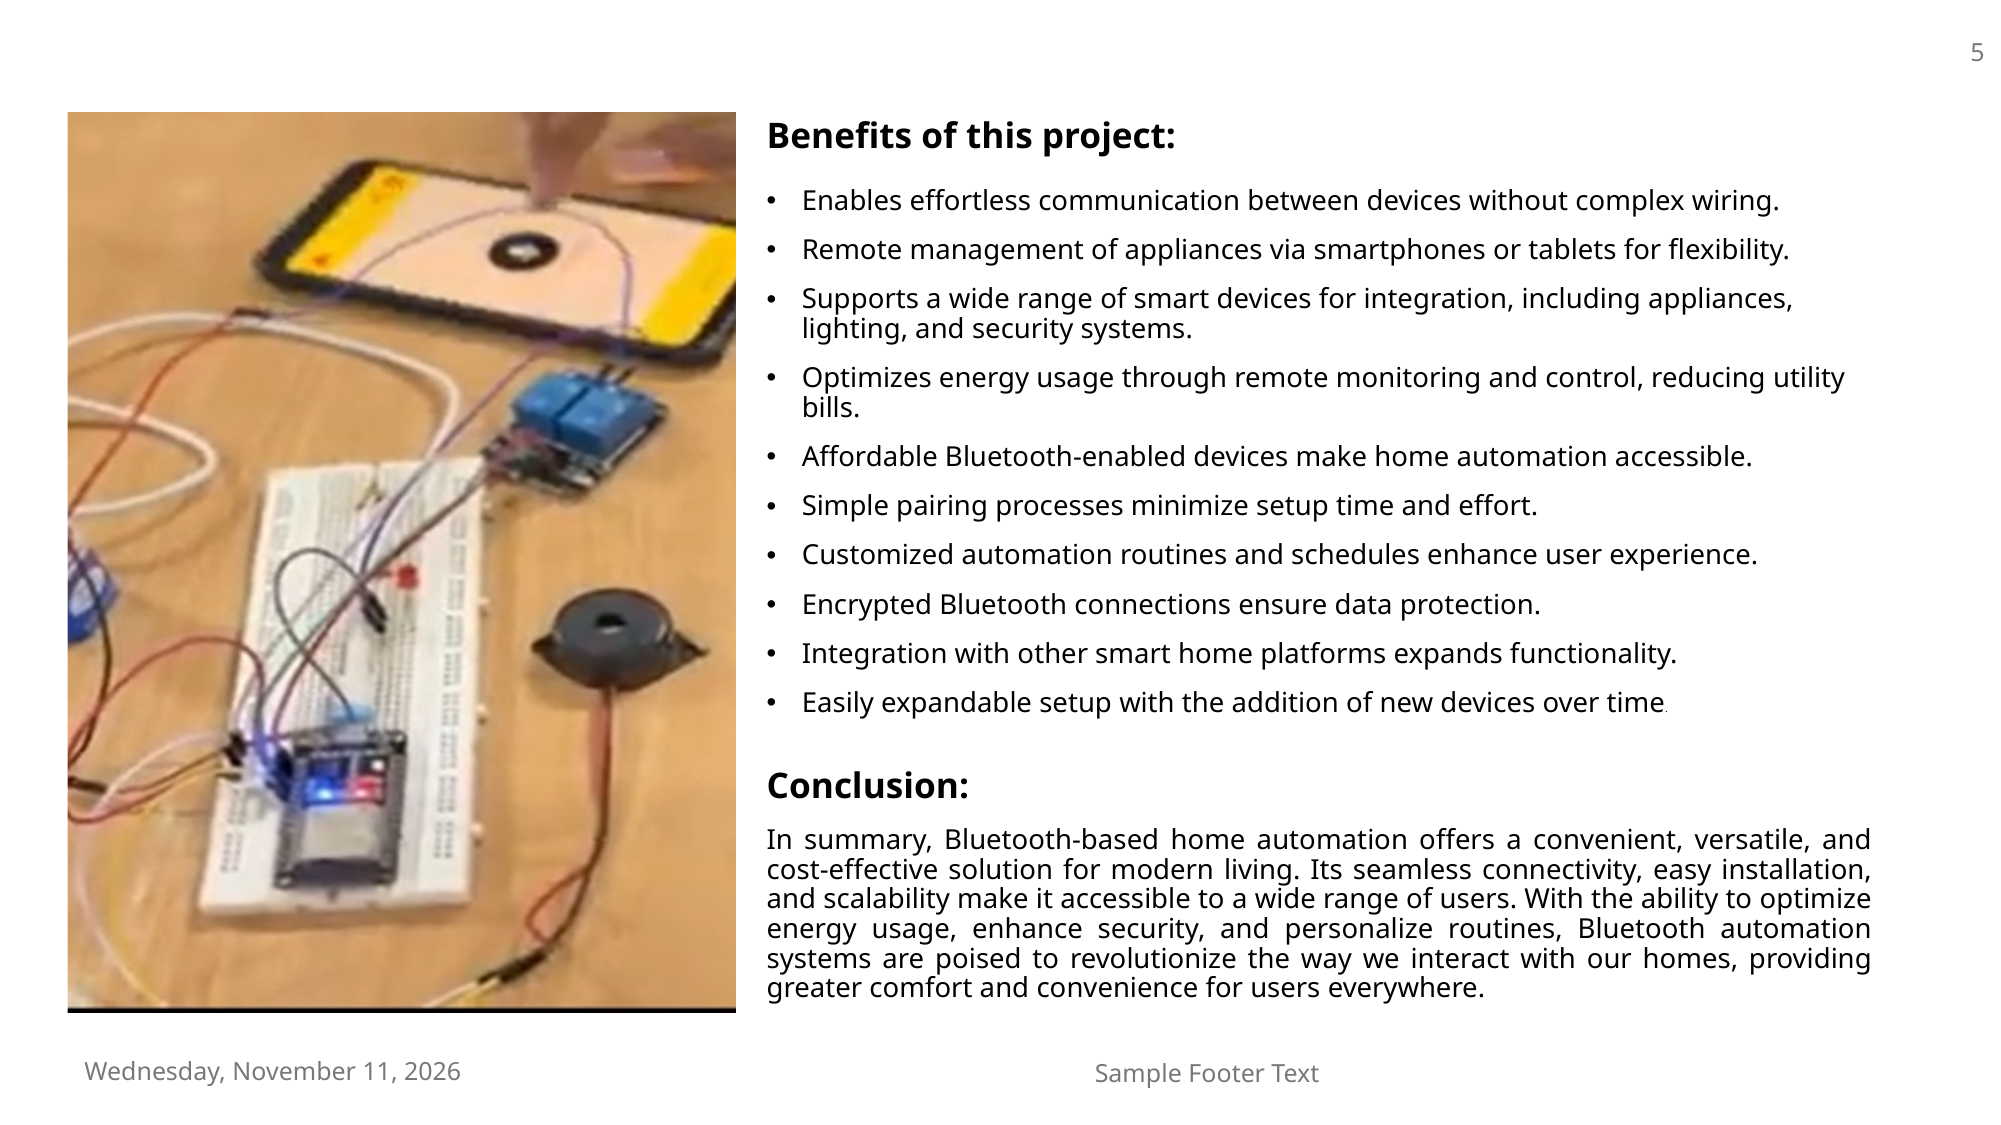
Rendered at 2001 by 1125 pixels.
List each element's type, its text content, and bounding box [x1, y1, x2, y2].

slide_number 5 [1887, 0, 2000, 111]
list Benefits of this project: Enables effortless communication between devices without complex wiring. Remote management of appliances via smartphones or tablets for flexibility. Supports a wide range of smart devices for integration, including appliances, lighting, and security systems. Optimizes energy usage through remote monitoring and control, reducing utility bills. Affordable Bluetooth-enabled devices make home automation accessible. Simple pairing processes minimize setup time and effort. Customized automation routines and schedules enhance user experience. Encrypted Bluetooth connections ensure data protection. Integration with other smart home platforms expands functionality. Easily expandable setup with the addition of new devices over time. Conclusion: In summary, Bluetooth-based home automation offers a convenient, versatile, and cost-effective solution for modern living. Its seamless connectivity, easy installation, and scalability make it accessible to a wide range of users. With the ability to optimize energy usage, enhance security, and personalize routines, Bluetooth automation systems are poised to revolutionize the way we interact with our homes, providing greater comfort and convenience for users everywhere. [751, 110, 1887, 1020]
picture [67, 111, 737, 1013]
footer Sample Footer Text [617, 1020, 1798, 1125]
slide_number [69, 1020, 520, 1125]
